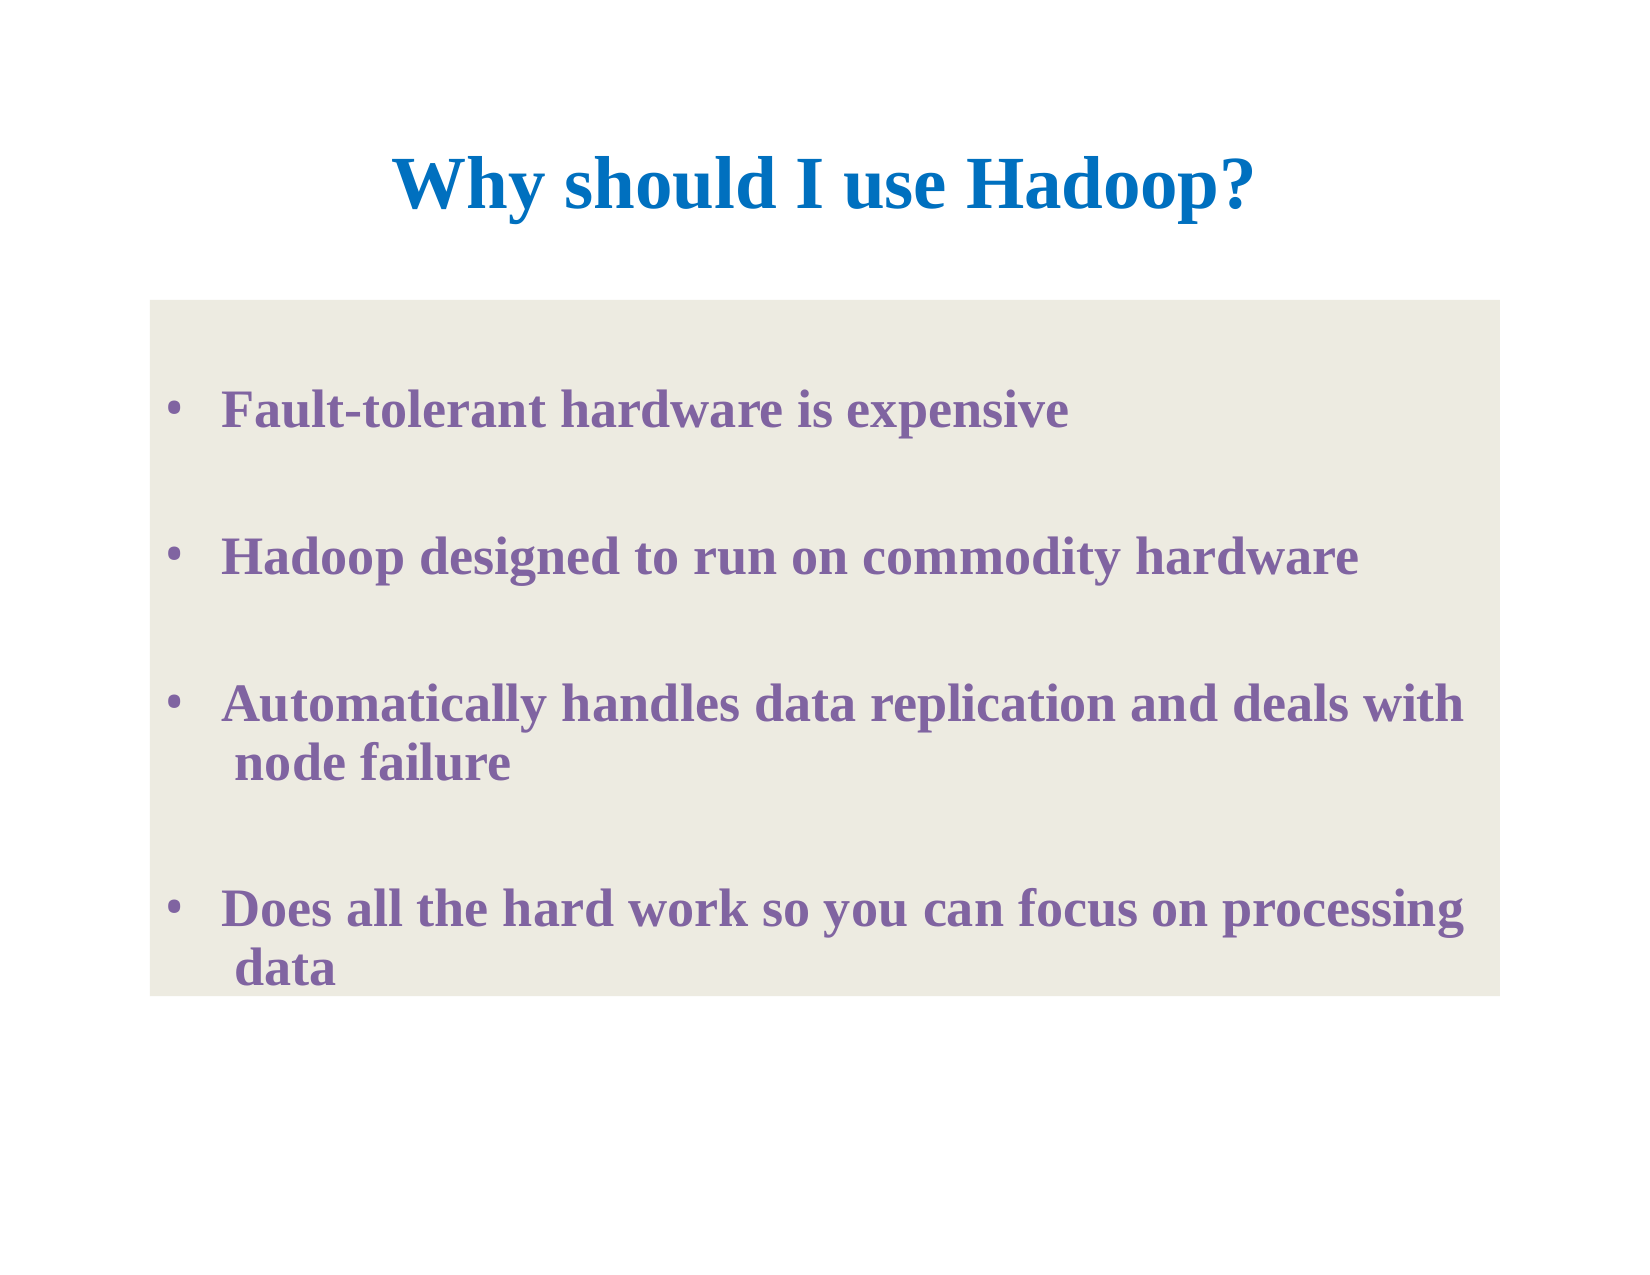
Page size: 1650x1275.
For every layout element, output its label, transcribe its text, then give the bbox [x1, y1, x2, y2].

text_box Fault-tolerant hardware is expensive Hadoop designed to run on commodity hardware Automatically handles data replication and deals with node failure Does all the hard work so you can focus on processing data [149, 299, 1500, 997]
title Why should I use Hadoop? [389, 131, 1261, 299]
